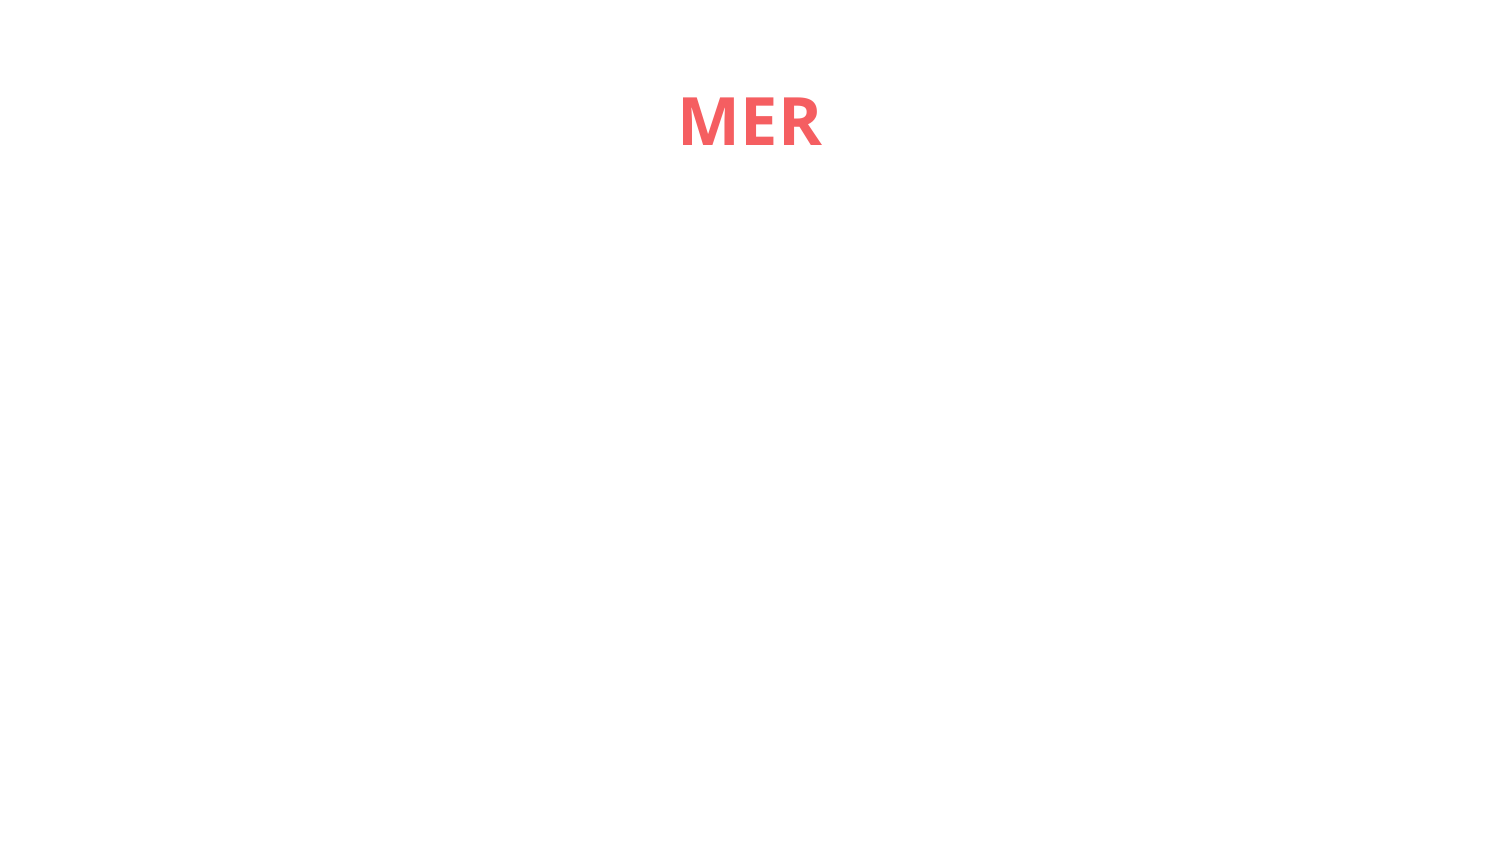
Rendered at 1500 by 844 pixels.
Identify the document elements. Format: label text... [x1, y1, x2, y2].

title MER [51, 64, 1449, 167]
